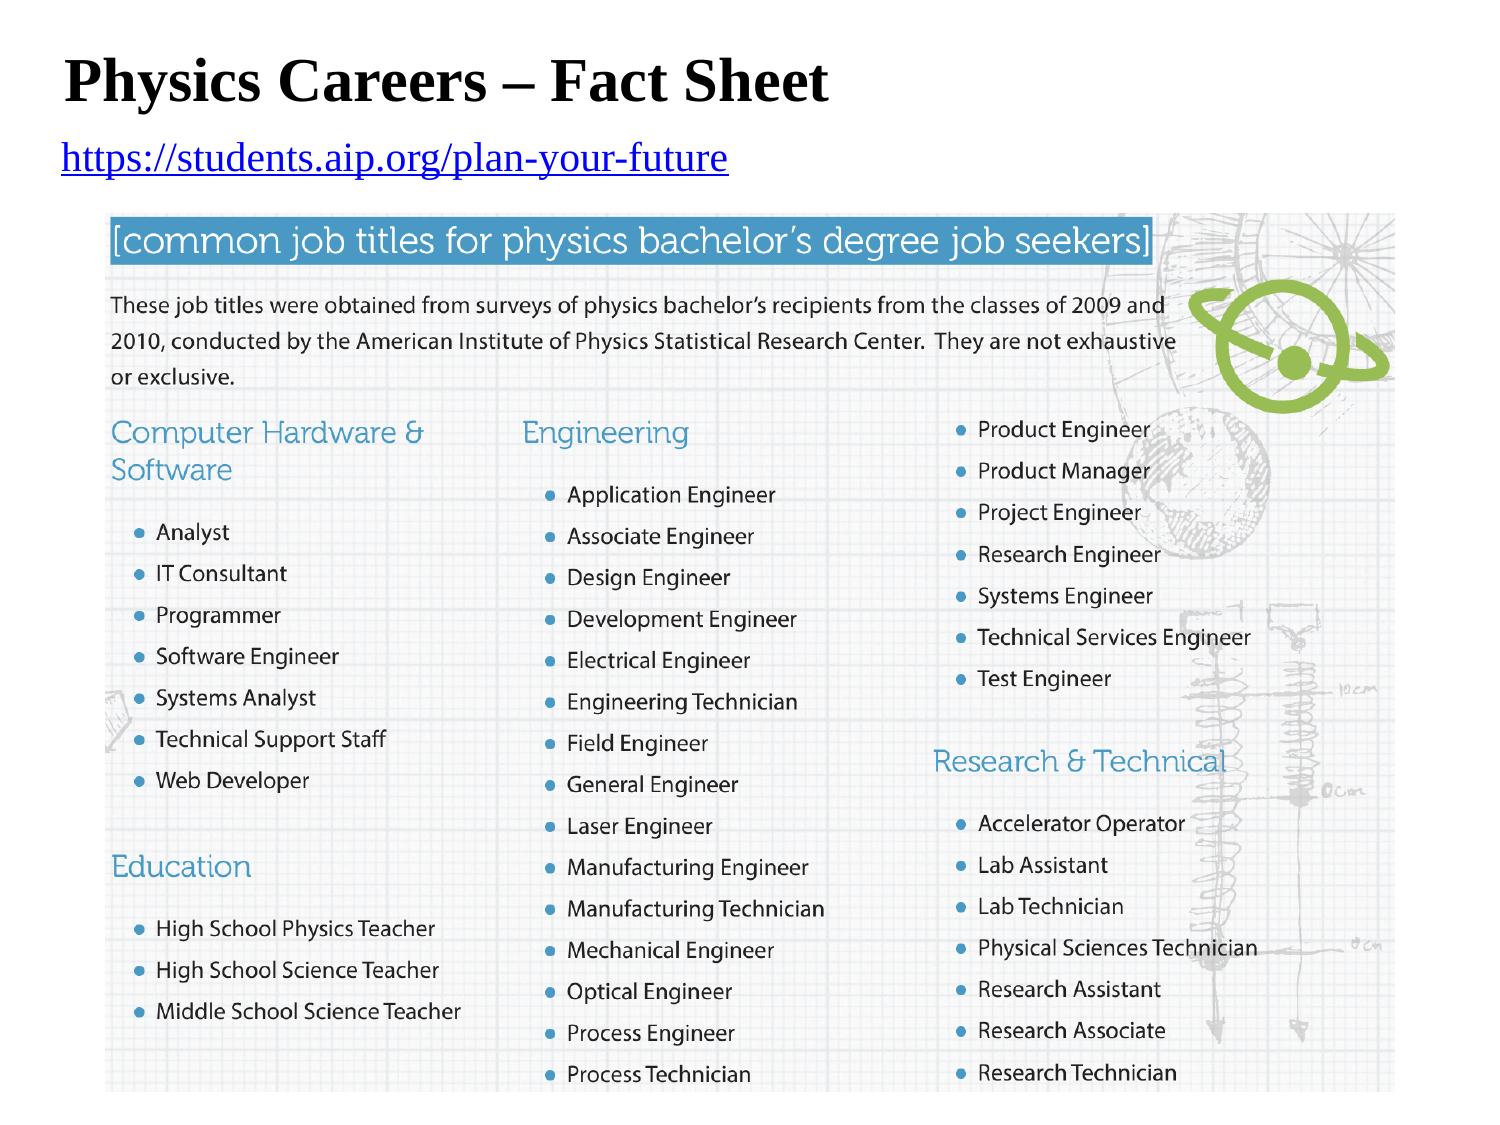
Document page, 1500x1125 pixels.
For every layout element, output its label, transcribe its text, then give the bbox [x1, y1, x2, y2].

text_box Physics Careers – Fact Sheet [49, 31, 846, 122]
picture [105, 212, 1395, 1093]
text_box https://students.aip.org/plan-your-future [46, 122, 744, 188]
